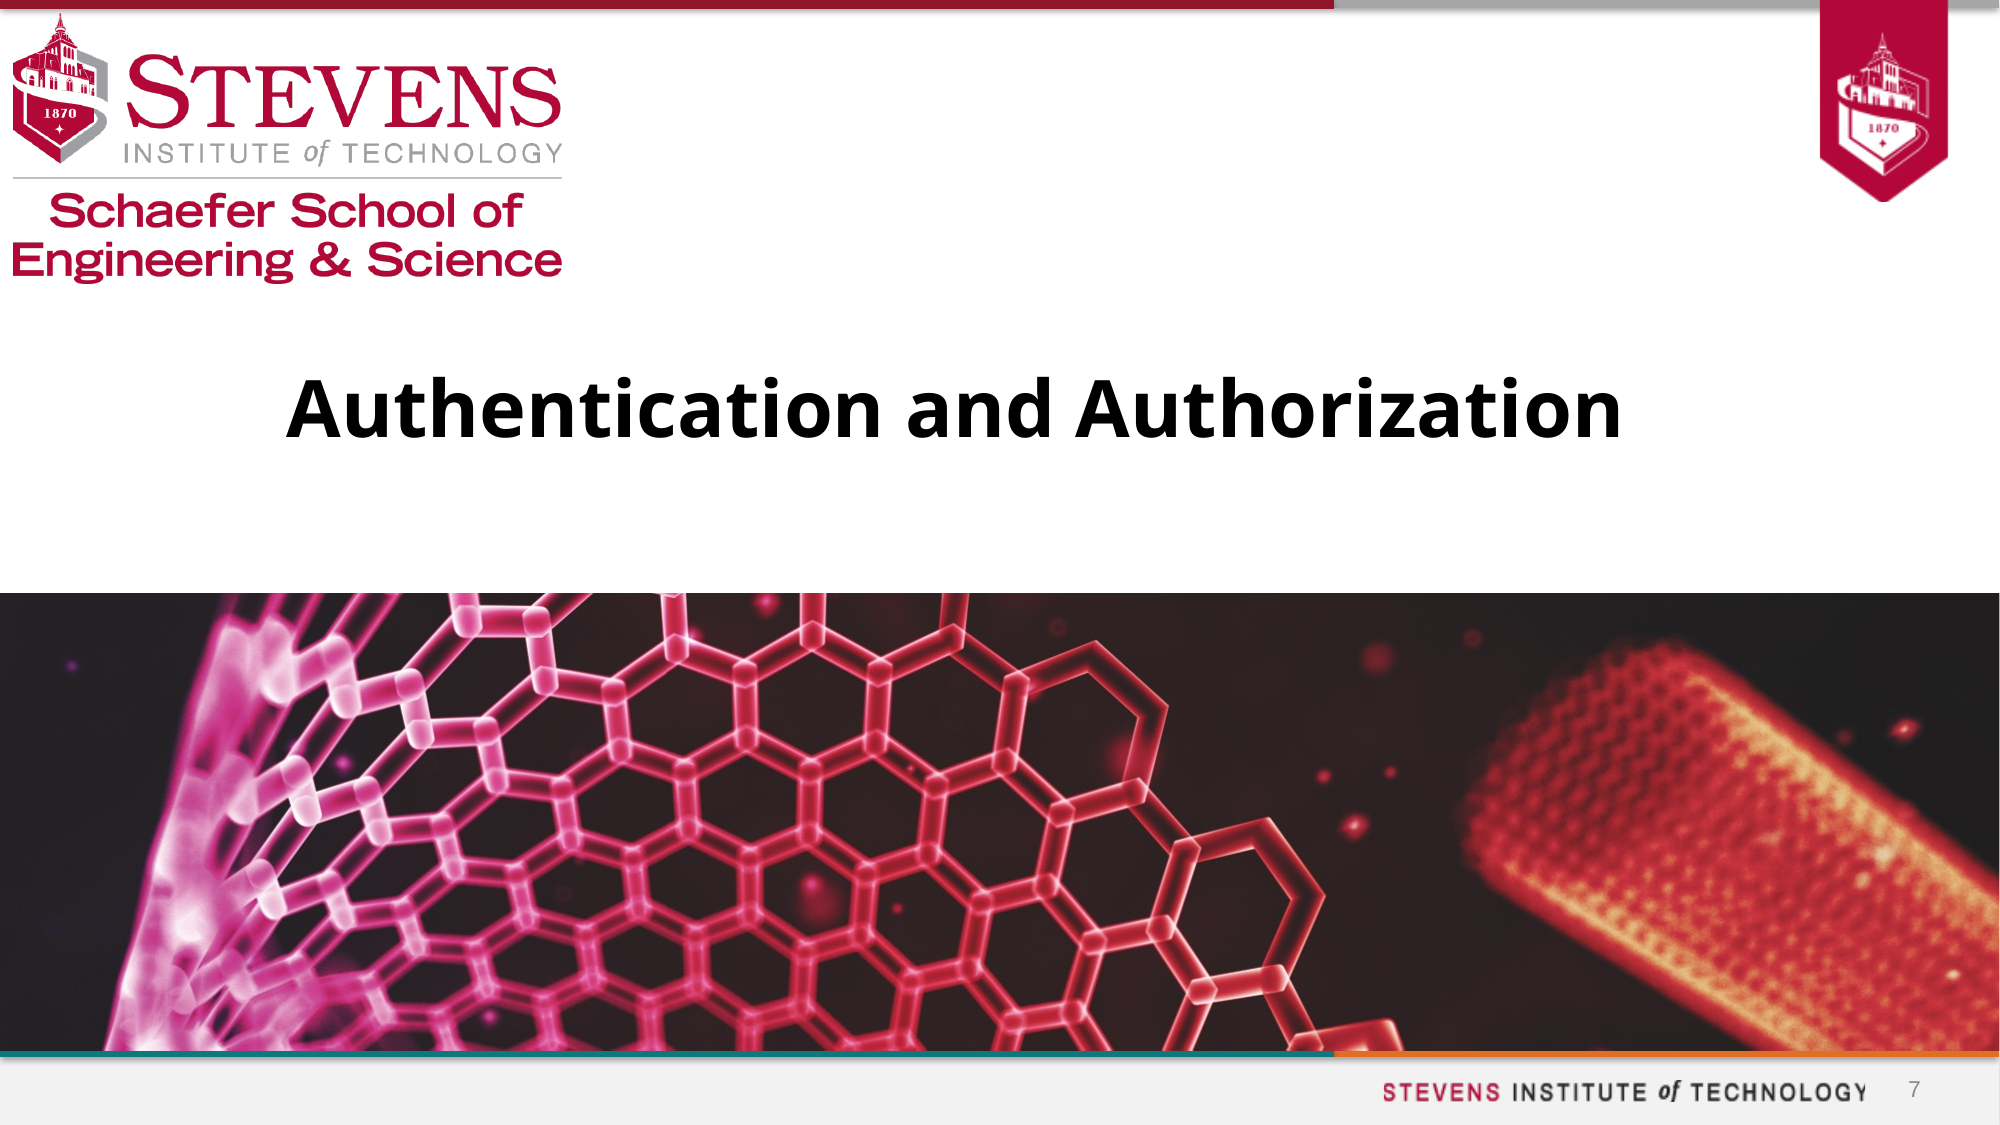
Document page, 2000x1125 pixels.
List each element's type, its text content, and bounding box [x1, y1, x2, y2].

slide_number 7 [1862, 1063, 1967, 1118]
picture [13, 13, 562, 284]
picture [0, 593, 2000, 1052]
list Authentication and Authorization [140, 350, 1772, 532]
